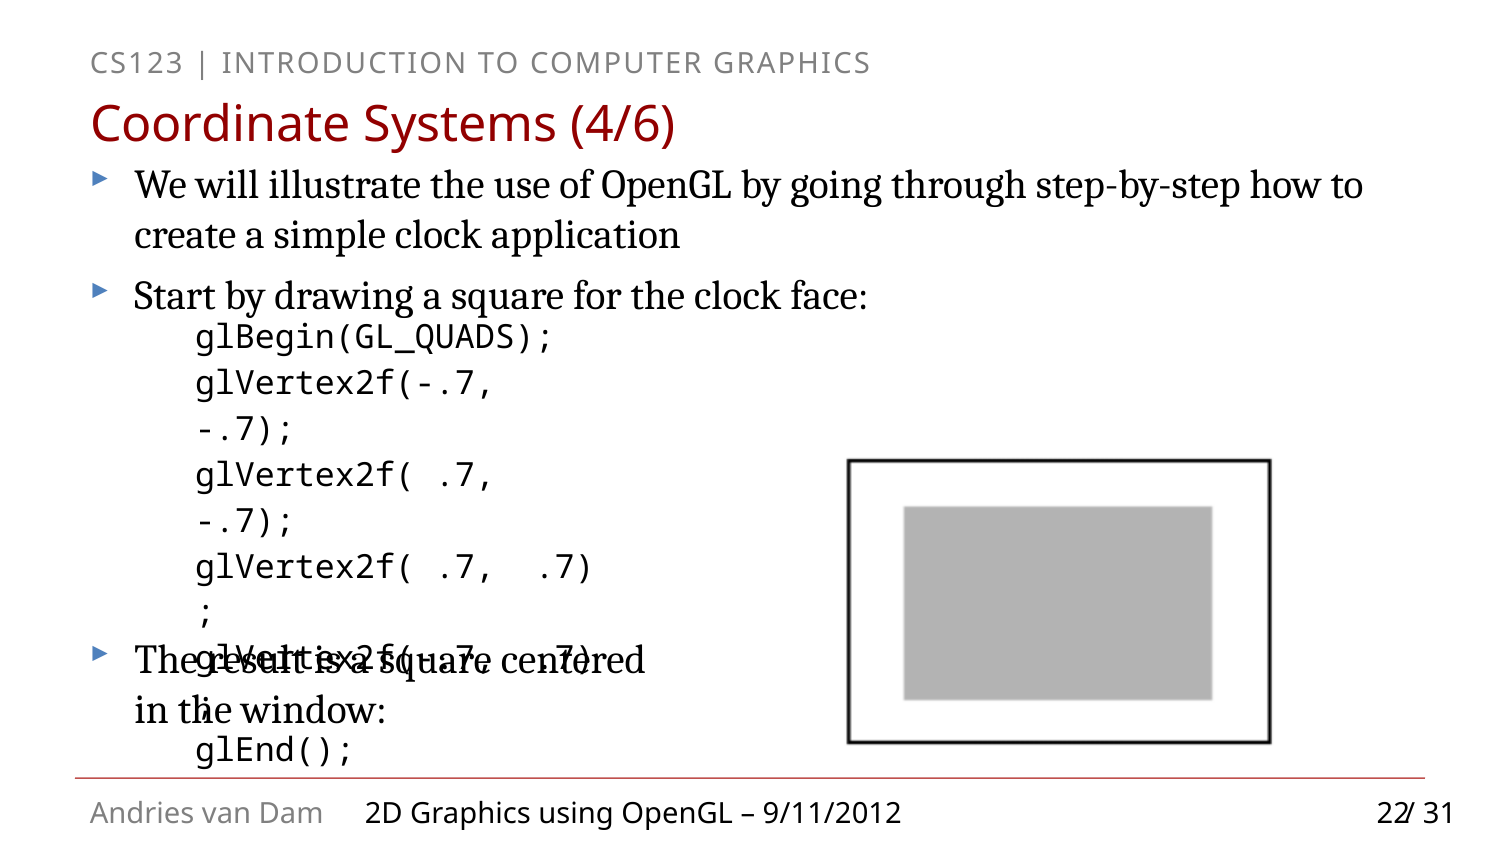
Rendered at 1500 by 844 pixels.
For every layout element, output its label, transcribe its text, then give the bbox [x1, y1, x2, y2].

text_box glBegin(GL_QUADS); glVertex2f(-.7, -.7); glVertex2f( .7, -.7); glVertex2f( .7, .7); glVertex2f(-.7, .7); glEnd(); [194, 309, 600, 597]
picture [824, 452, 1294, 750]
title Coordinate Systems (4/6) [75, 84, 1425, 160]
footer 2D Graphics using OpenGL – 9/11/2012 / 31 [350, 787, 1500, 827]
list We will illustrate the use of OpenGL by going through step-by-step how to create a simple clock application Start by drawing a square for the clock face: The result is a square centered in the window: [75, 160, 1425, 741]
